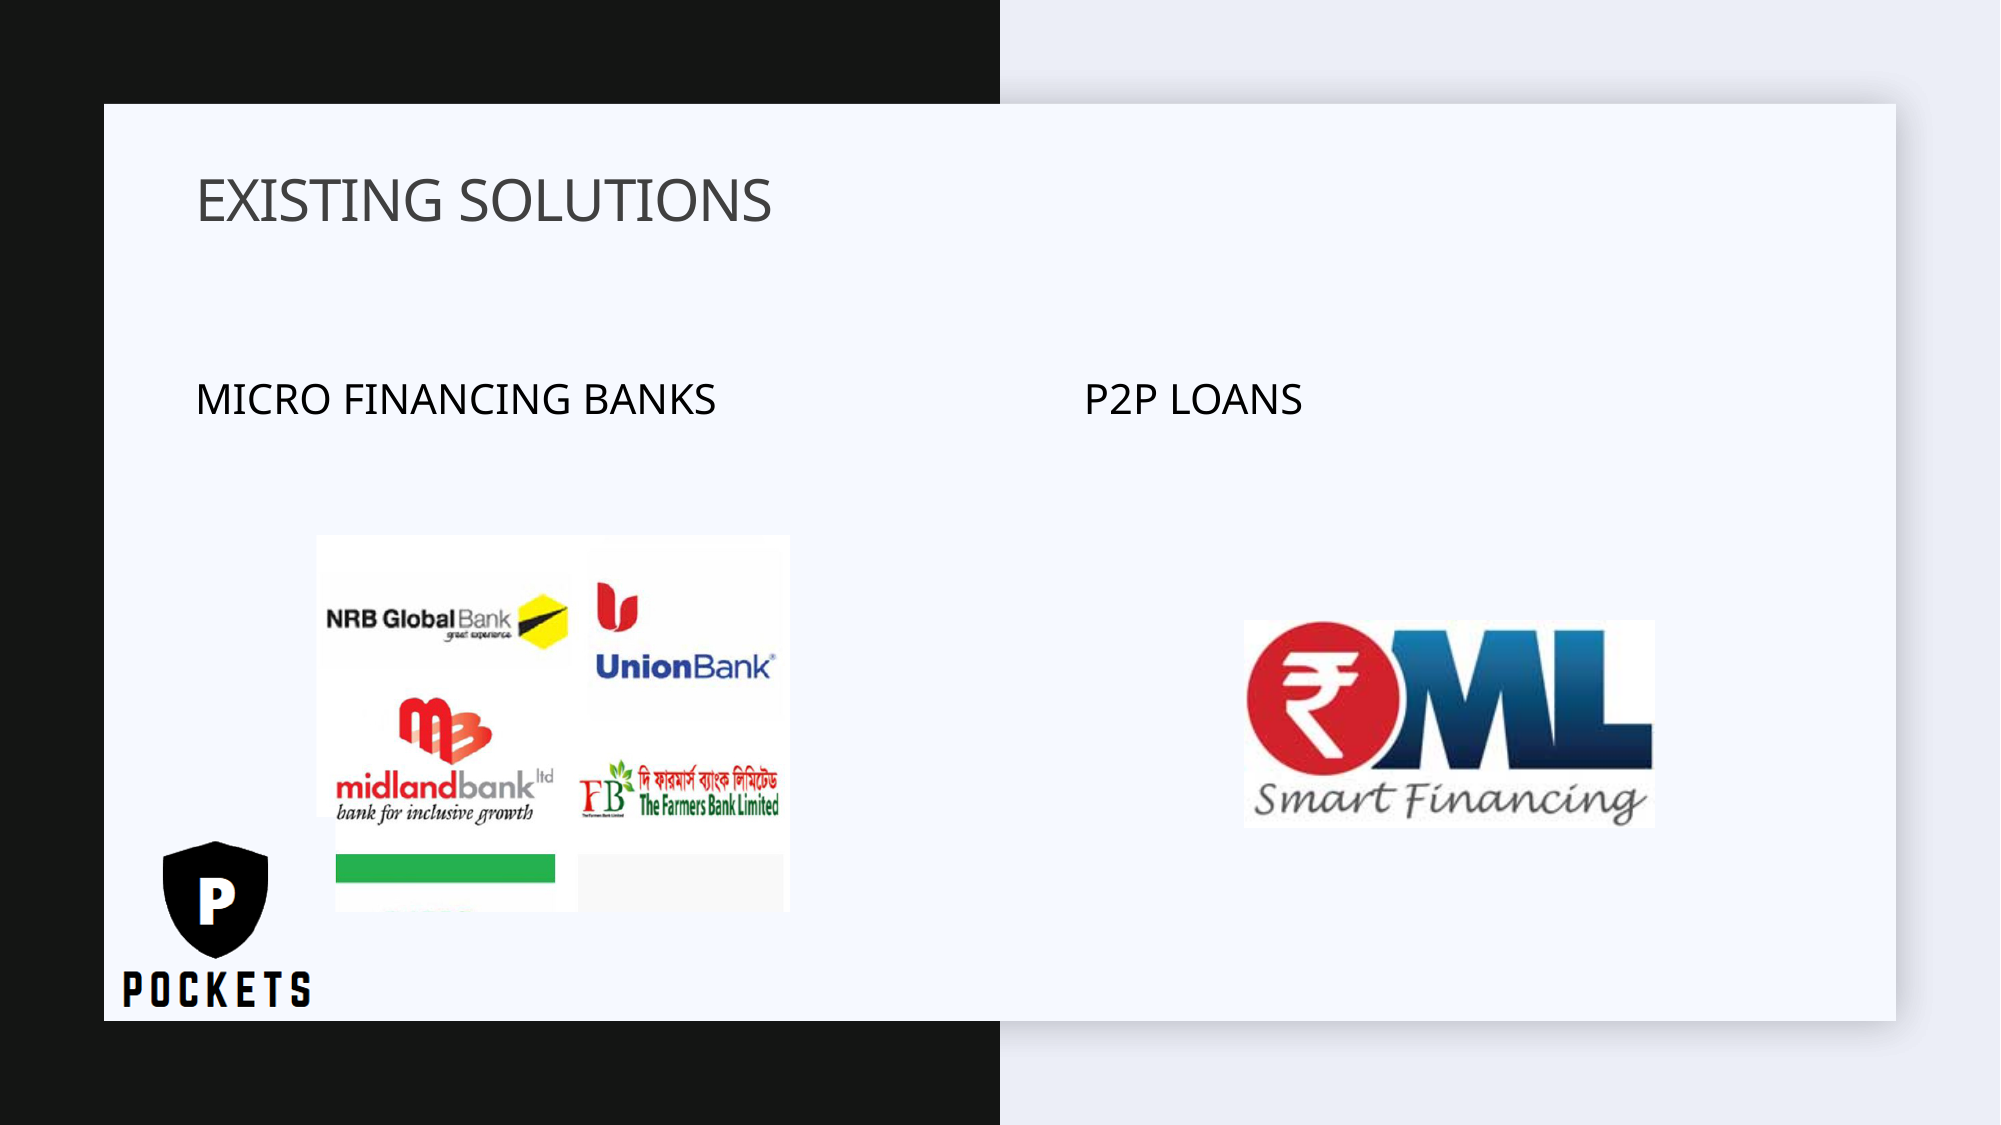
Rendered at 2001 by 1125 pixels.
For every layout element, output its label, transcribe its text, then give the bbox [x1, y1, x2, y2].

picture [108, 816, 336, 1021]
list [1244, 620, 1655, 828]
title existing Solutions [180, 154, 1830, 251]
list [315, 535, 791, 913]
list P2p loans [1068, 337, 1830, 459]
list Micro Financing Banks [180, 337, 942, 459]
